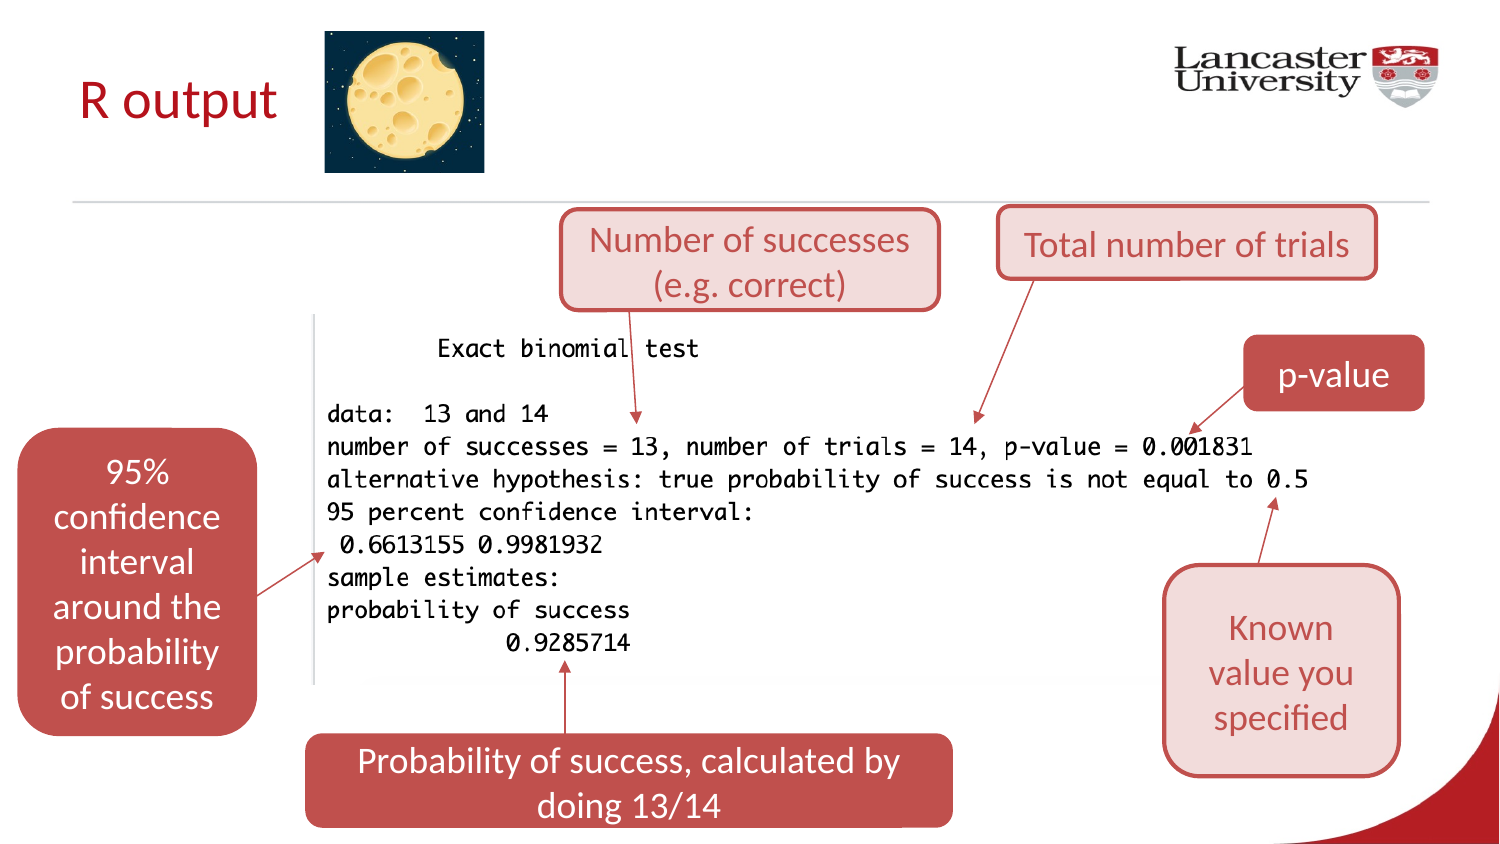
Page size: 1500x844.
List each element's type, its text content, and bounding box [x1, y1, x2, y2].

text_box 95% confidence interval around the probability of success [17, 427, 258, 737]
text_box Known value you specified [1162, 562, 1402, 779]
text_box Total number of trials [995, 203, 1379, 281]
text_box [1257, 496, 1277, 566]
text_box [252, 551, 325, 599]
text_box Probability of success, calculated by doing 13/14 [305, 733, 953, 828]
text_box Number of successes (e.g. correct) [558, 207, 942, 312]
title R output [64, 67, 1176, 210]
picture [0, 0, 1500, 844]
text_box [974, 275, 1036, 425]
text_box p-value [1345, 334, 1425, 412]
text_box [1188, 383, 1248, 435]
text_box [628, 309, 637, 425]
